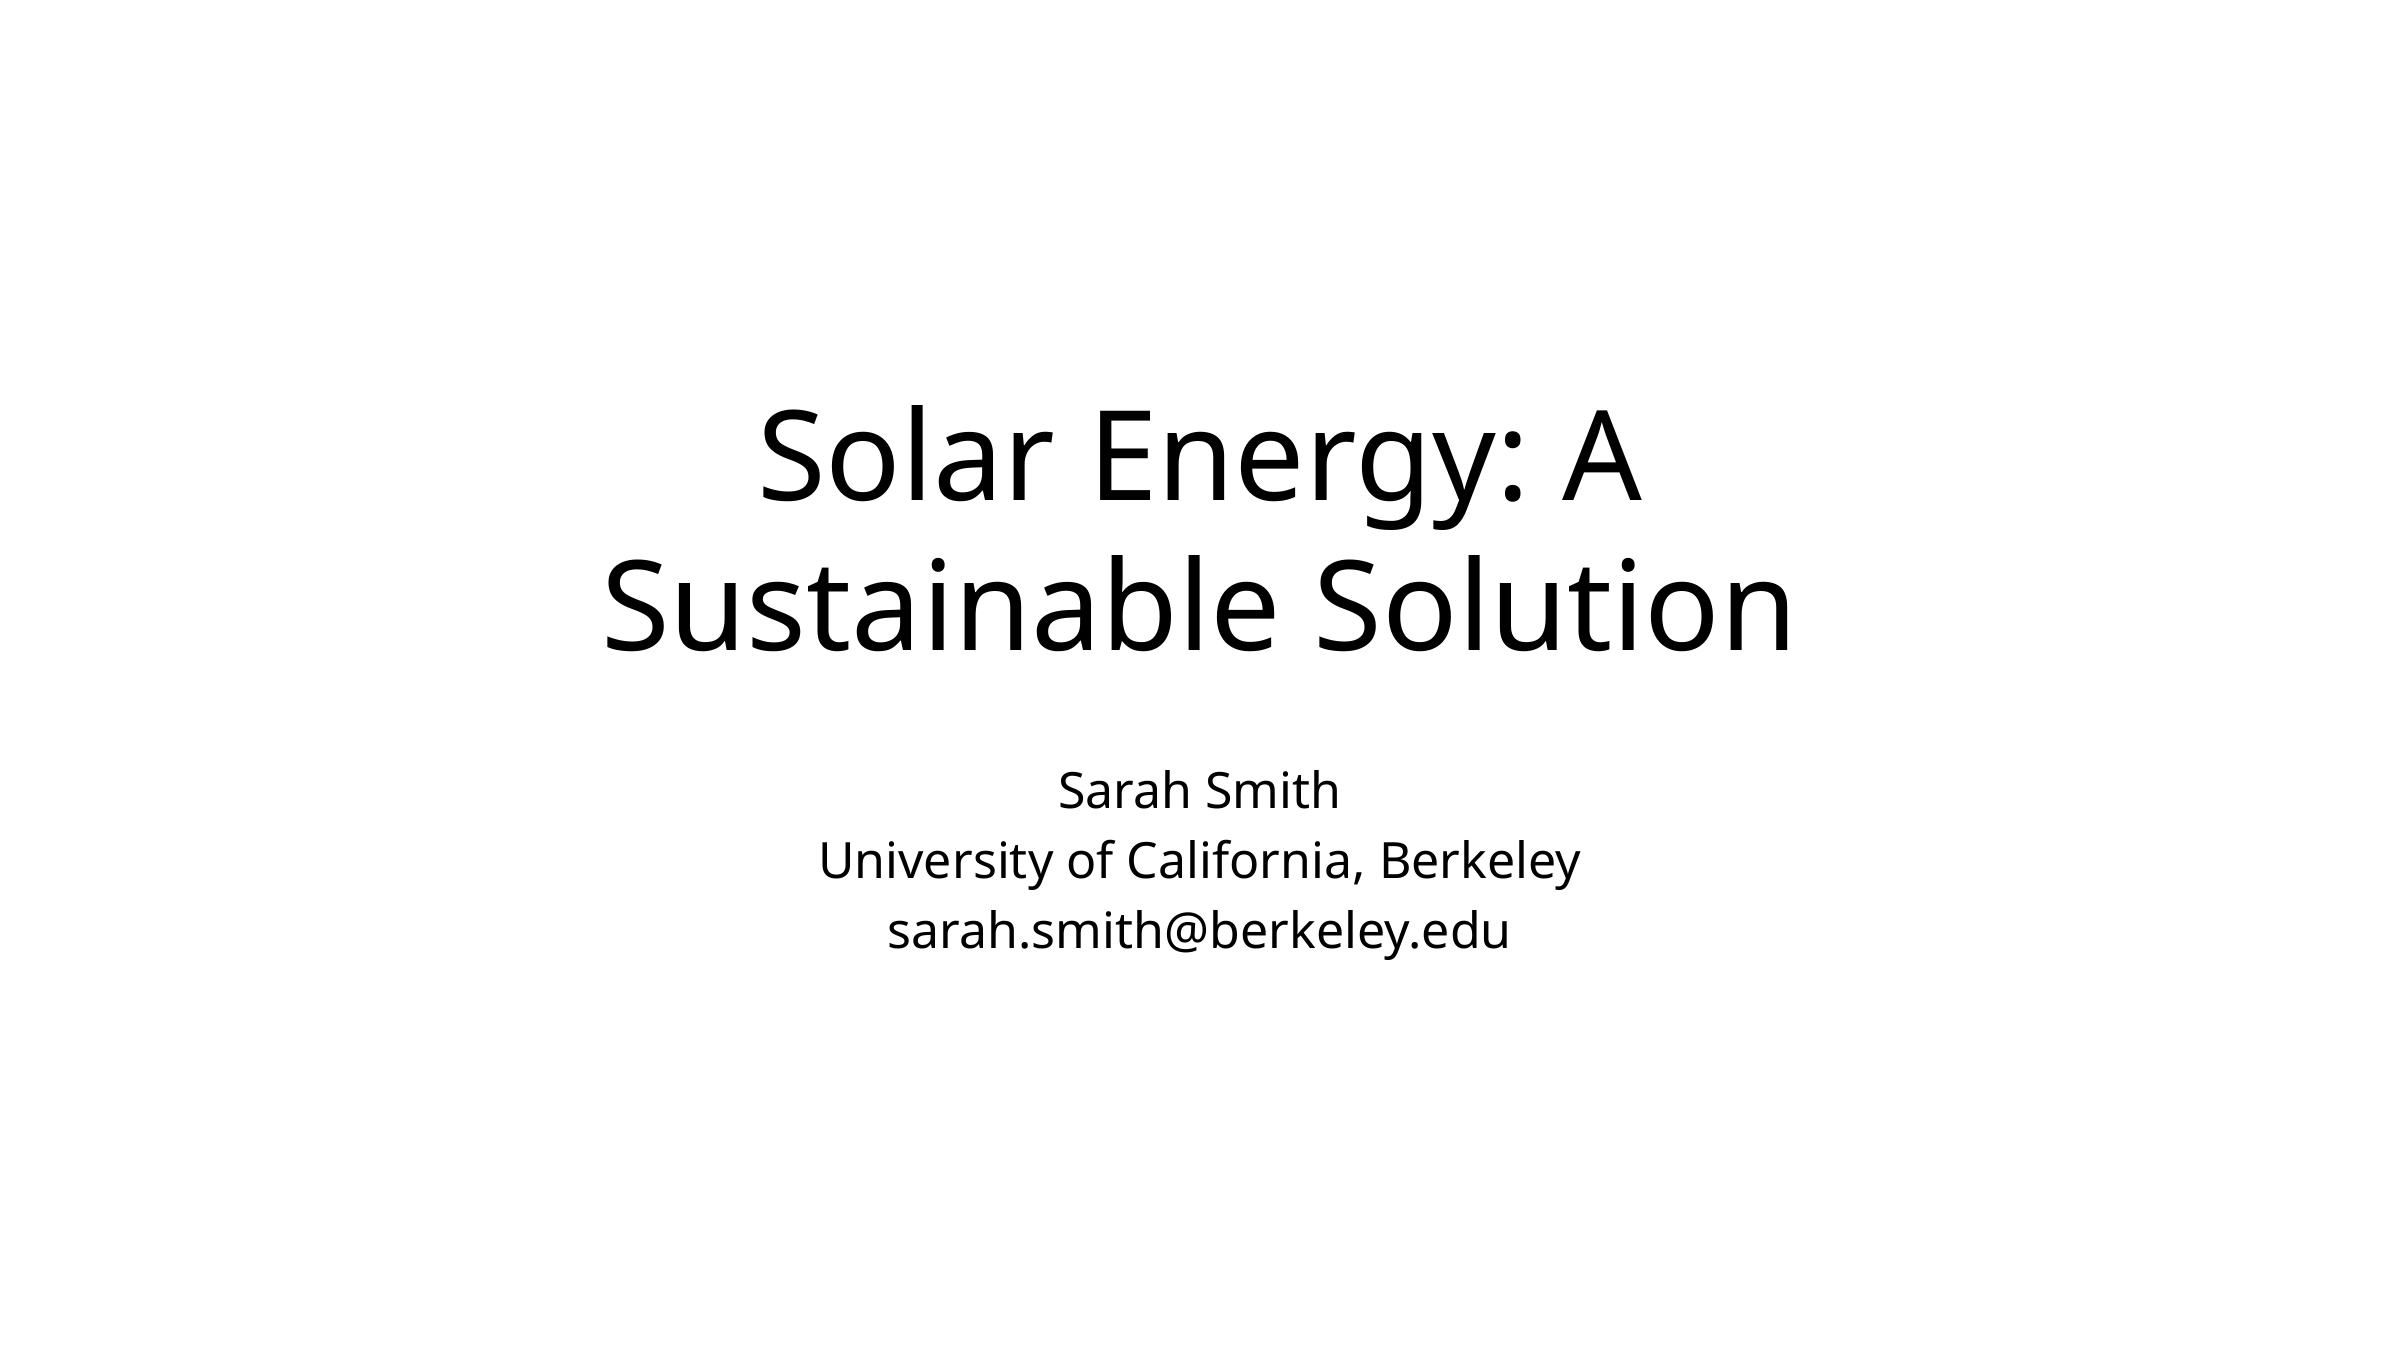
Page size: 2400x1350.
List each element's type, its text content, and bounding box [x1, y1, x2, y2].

title Solar Energy: A Sustainable Solution [450, 329, 1950, 721]
subtitle Sarah Smith University of California, Berkeley sarah.smith@berkeley.edu [450, 750, 1950, 1023]
